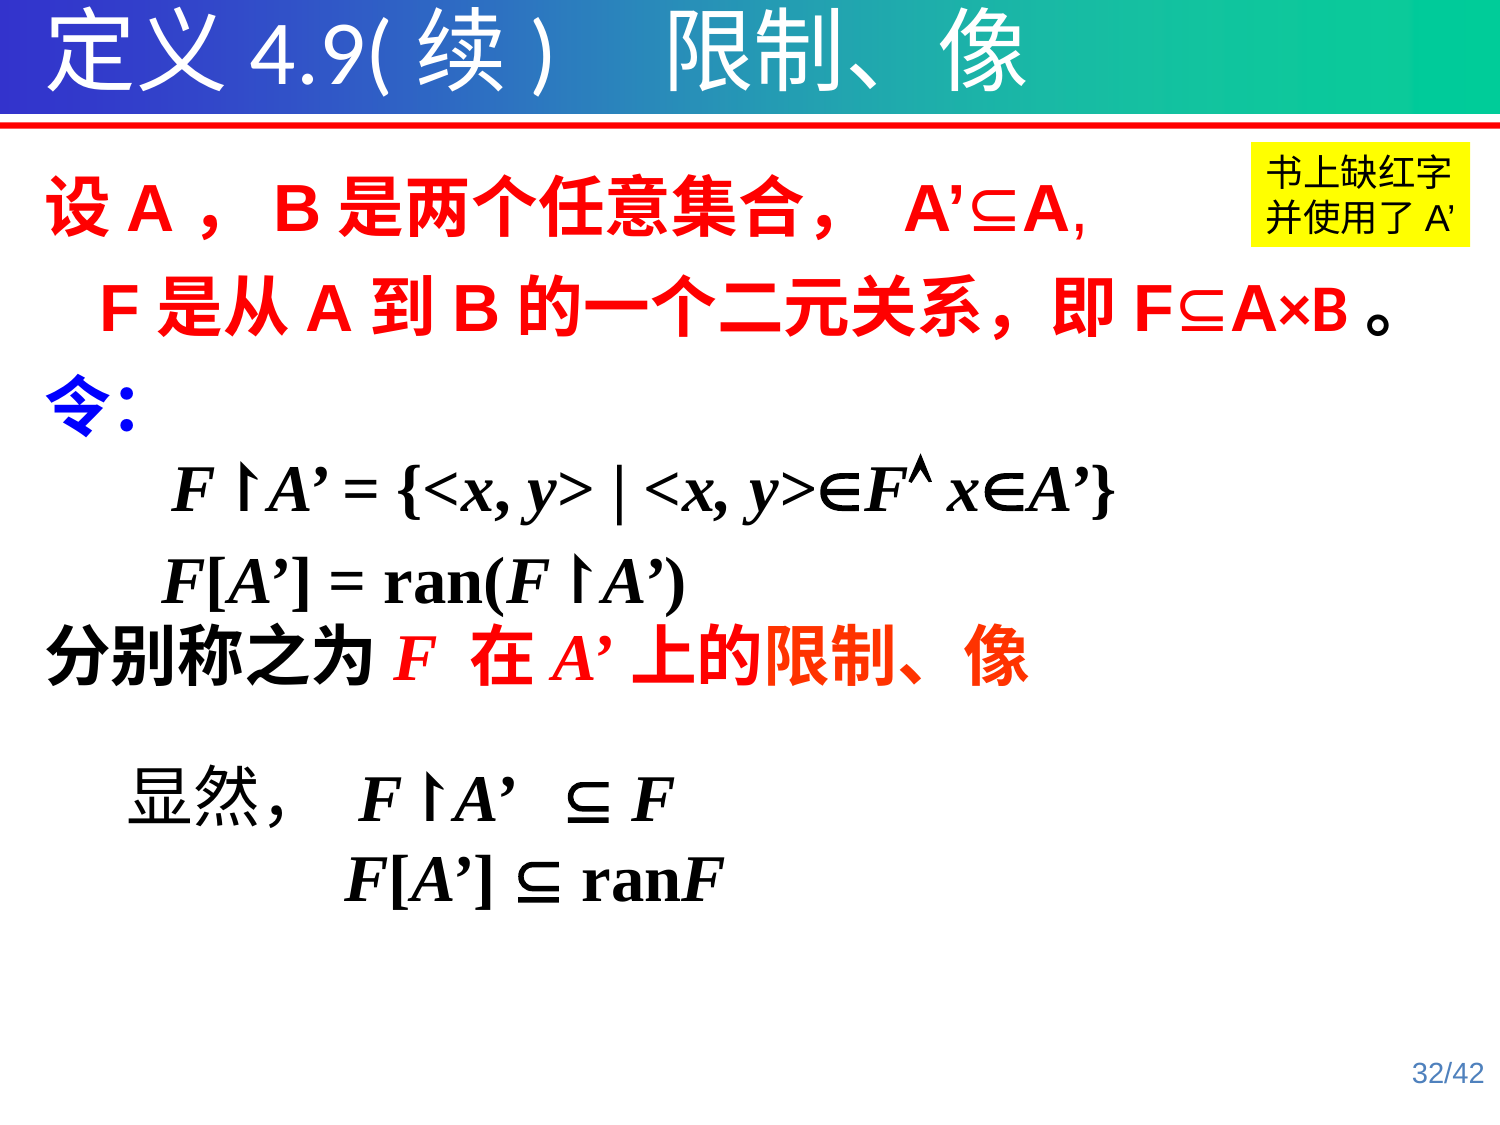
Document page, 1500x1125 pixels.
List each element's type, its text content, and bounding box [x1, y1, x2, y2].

text_box 设A，B是两个任意集合， A’⊆A, F是从A到B的一个二元关系，即F⊆A×B。 令： F↾A’ = {<x, y> | <x, y>F xA’} F[A’] = ran(F↾A’) 分别称之为F 在A’上的限制、像 [29, 137, 1459, 701]
slide_number 32/42 [1149, 1046, 1500, 1125]
text_box 书上缺红字 并使用了A’ [1251, 142, 1471, 247]
title 定义4.9(续) 限制、像 [29, 0, 1500, 101]
text_box 显然， F↾A’  F F[A’]  ranF [111, 747, 756, 923]
picture [0, 0, 1500, 114]
